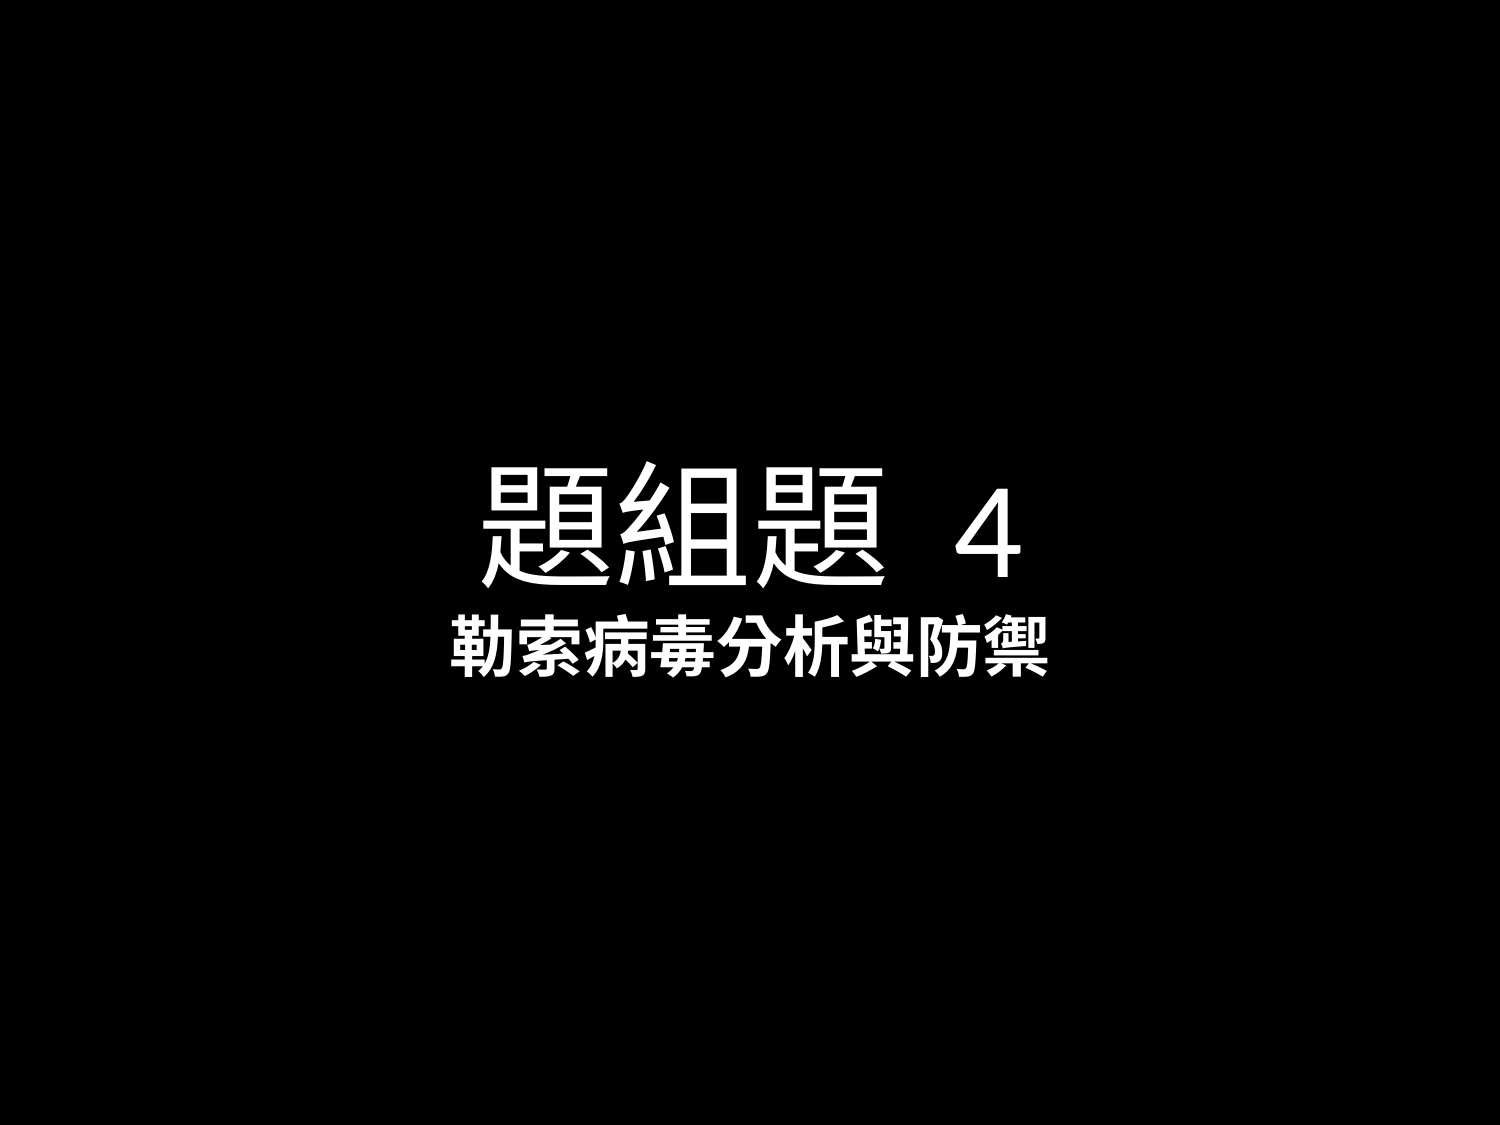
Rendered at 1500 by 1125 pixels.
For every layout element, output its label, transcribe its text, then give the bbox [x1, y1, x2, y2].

text_box 題組題 4 勒索病毒分析與防禦 [0, 0, 1500, 1125]
